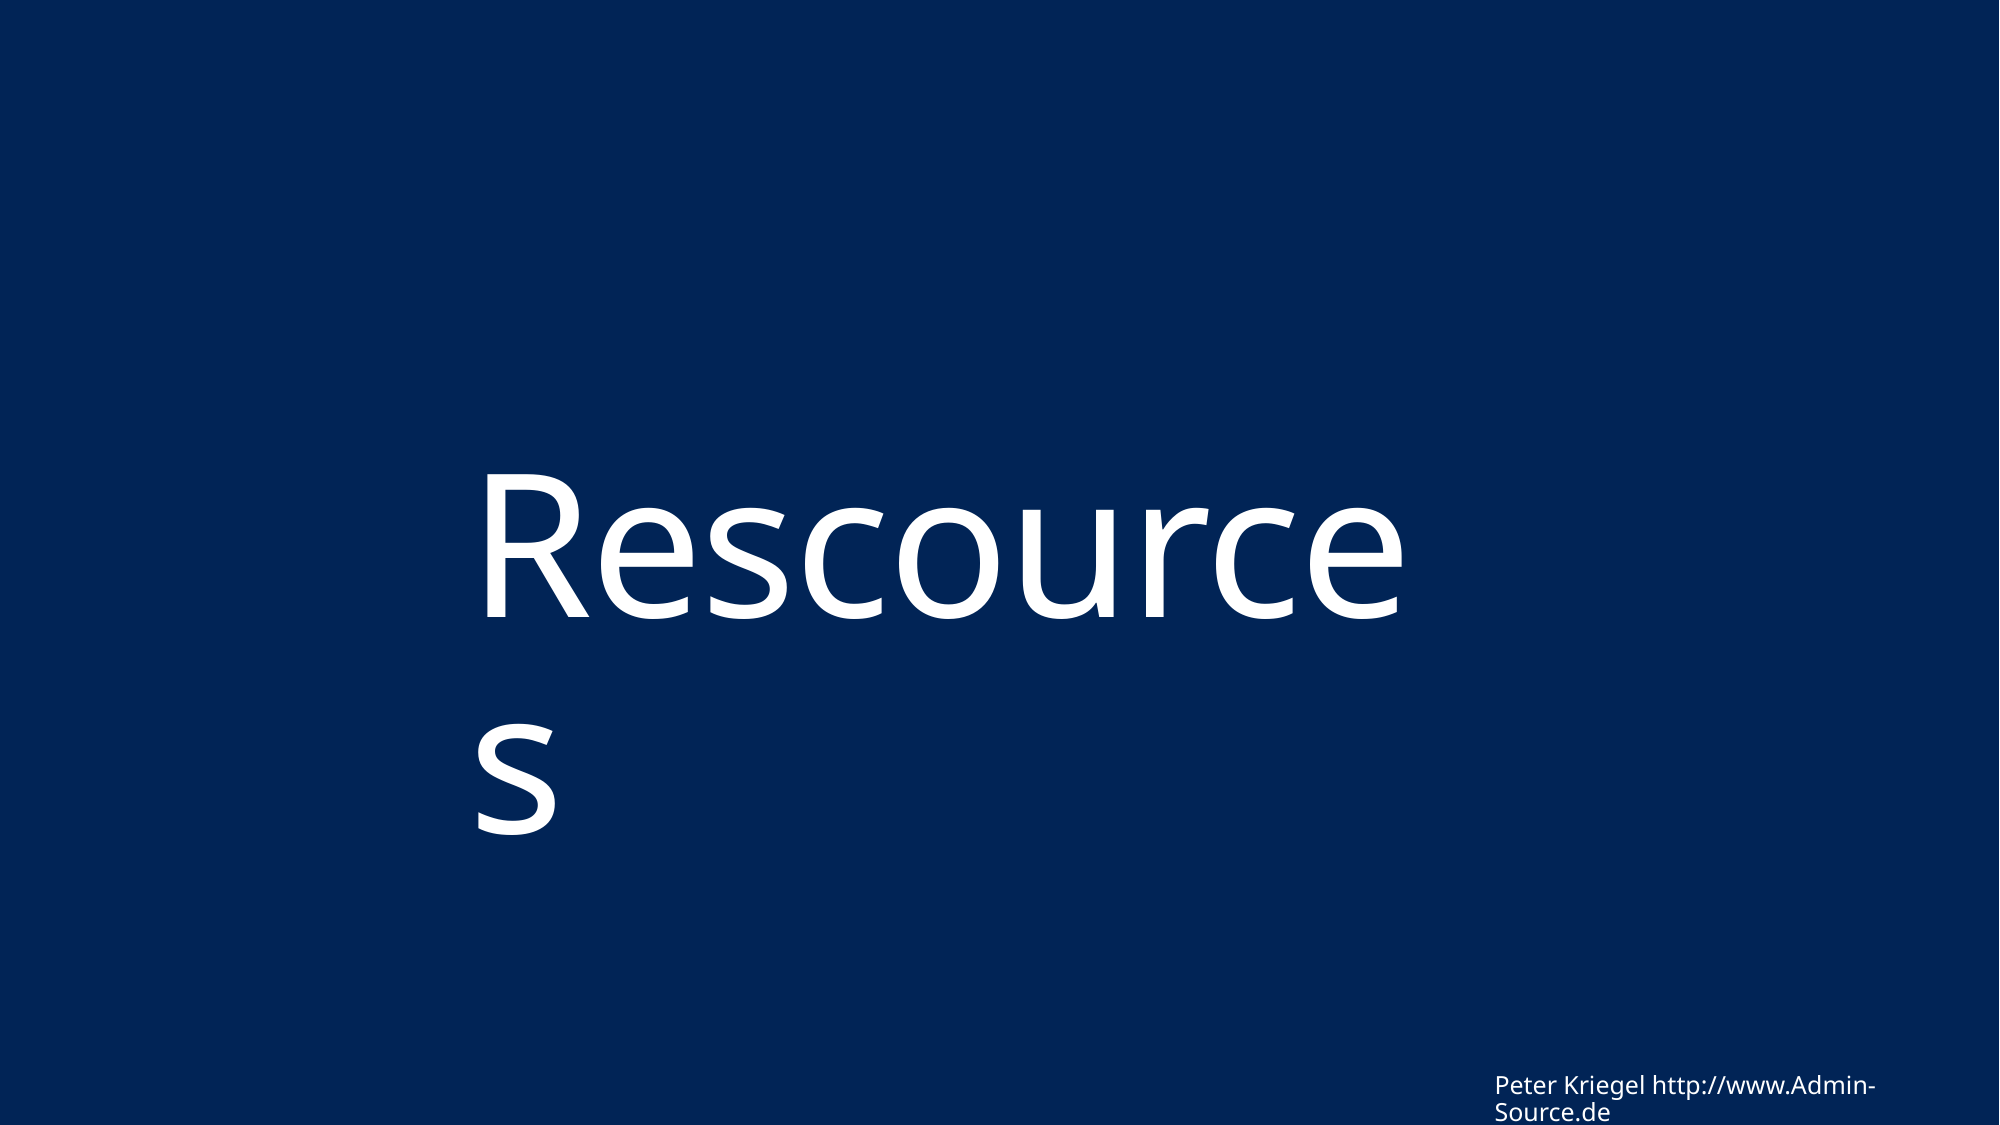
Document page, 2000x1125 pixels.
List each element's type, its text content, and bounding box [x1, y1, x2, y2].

title Rescources [468, 444, 1461, 663]
